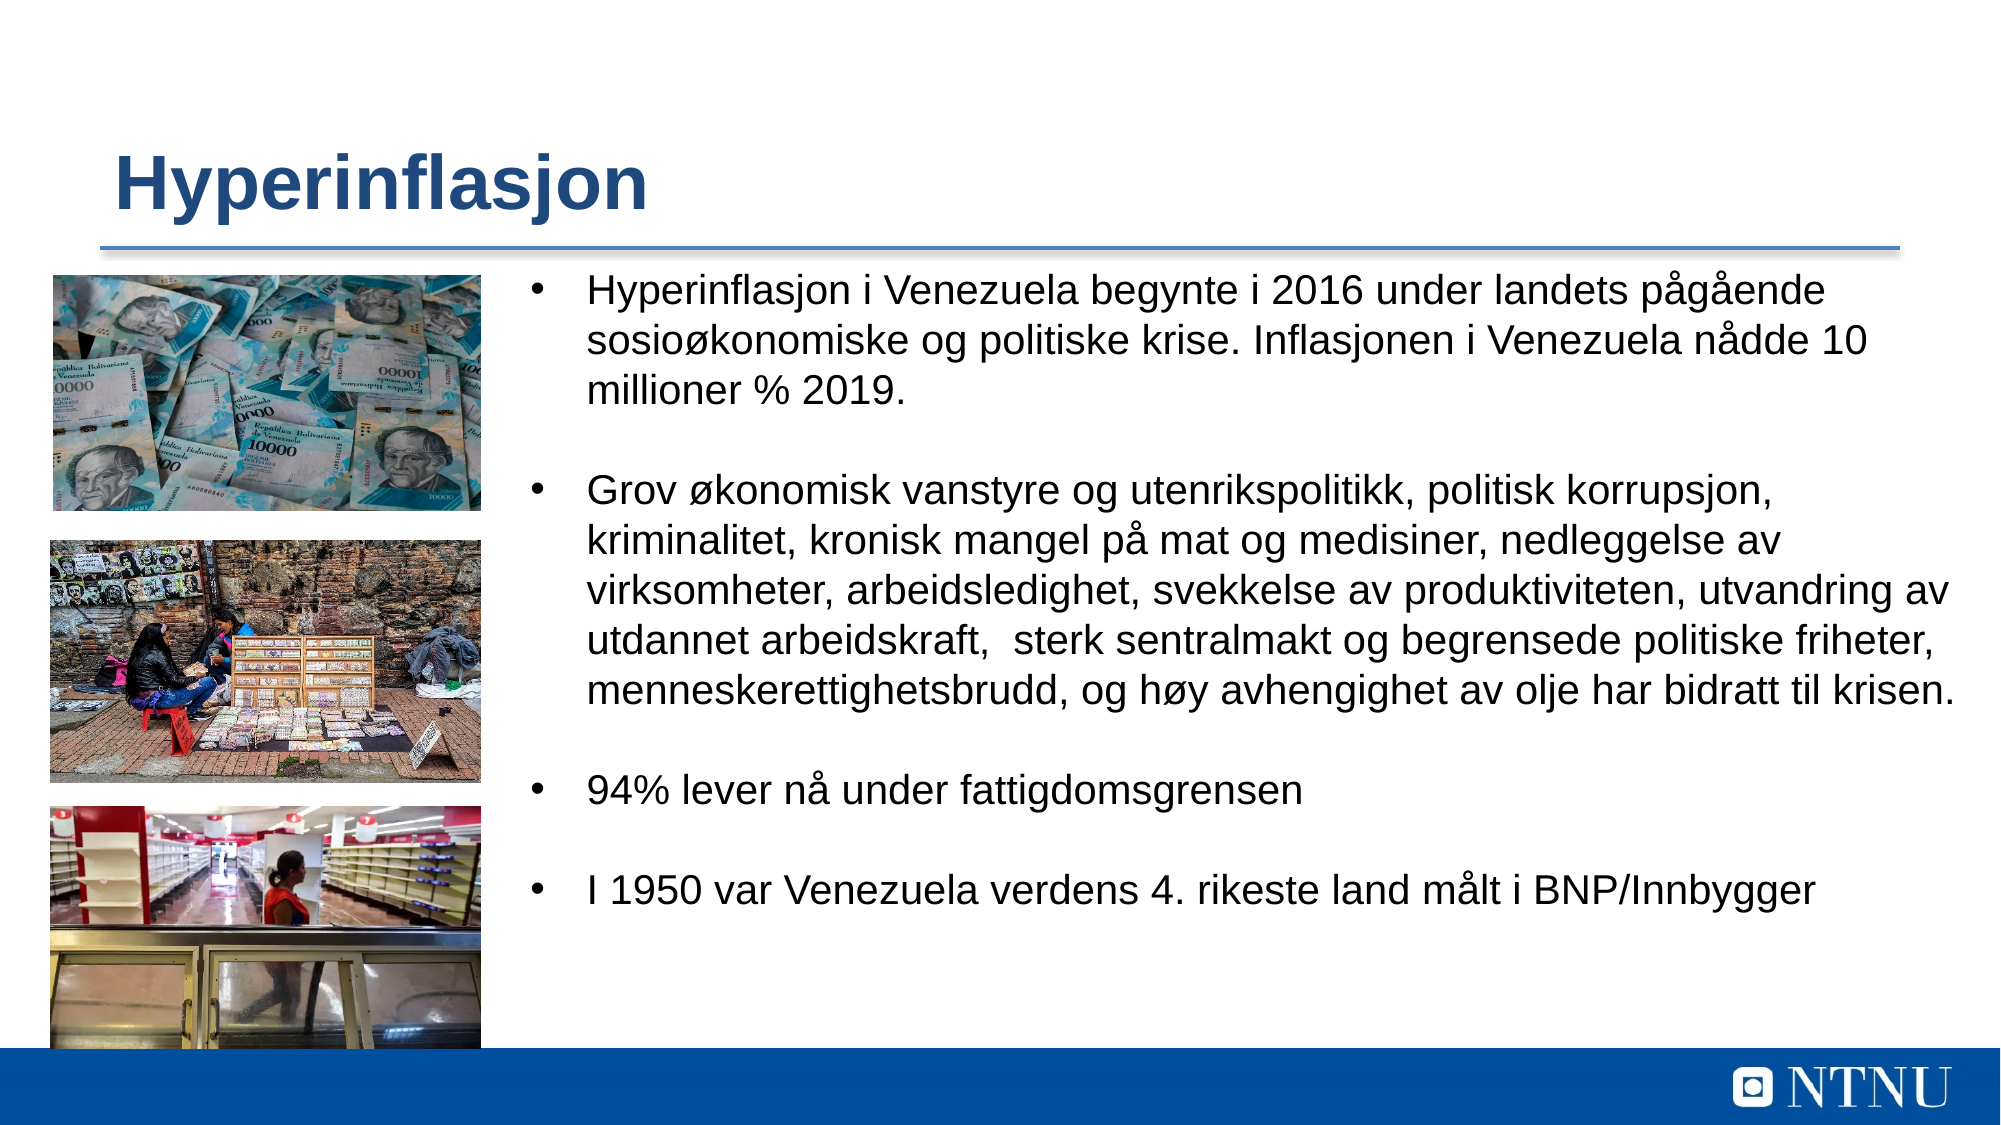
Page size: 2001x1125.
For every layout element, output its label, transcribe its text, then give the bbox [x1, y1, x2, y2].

picture [430, 495, 453, 499]
picture [50, 540, 481, 784]
text_box Hyperinflasjon i Venezuela begynte i 2016 under landets pågående sosioøkonomiske og politiske krise. Inflasjonen i Venezuela nådde 10 millioner % 2019. Grov økonomisk vanstyre og utenrikspolitikk, politisk korrupsjon, kriminalitet, kronisk mangel på mat og medisiner, nedleggelse av virksomheter, arbeidsledighet, svekkelse av produktiviteten, utvandring av utdannet arbeidskraft, sterk sentralmakt og begrensede politiske friheter, menneskerettighetsbrudd, og høy avhengighet av olje har bidratt til krisen. 94% lever nå under fattigdomsgrensen I 1950 var Venezuela verdens 4. rikeste land målt i BNP/Innbygger [515, 255, 2000, 1006]
picture [0, 806, 2001, 1125]
picture [53, 275, 481, 511]
title Hyperinflasjon [99, 45, 1900, 233]
